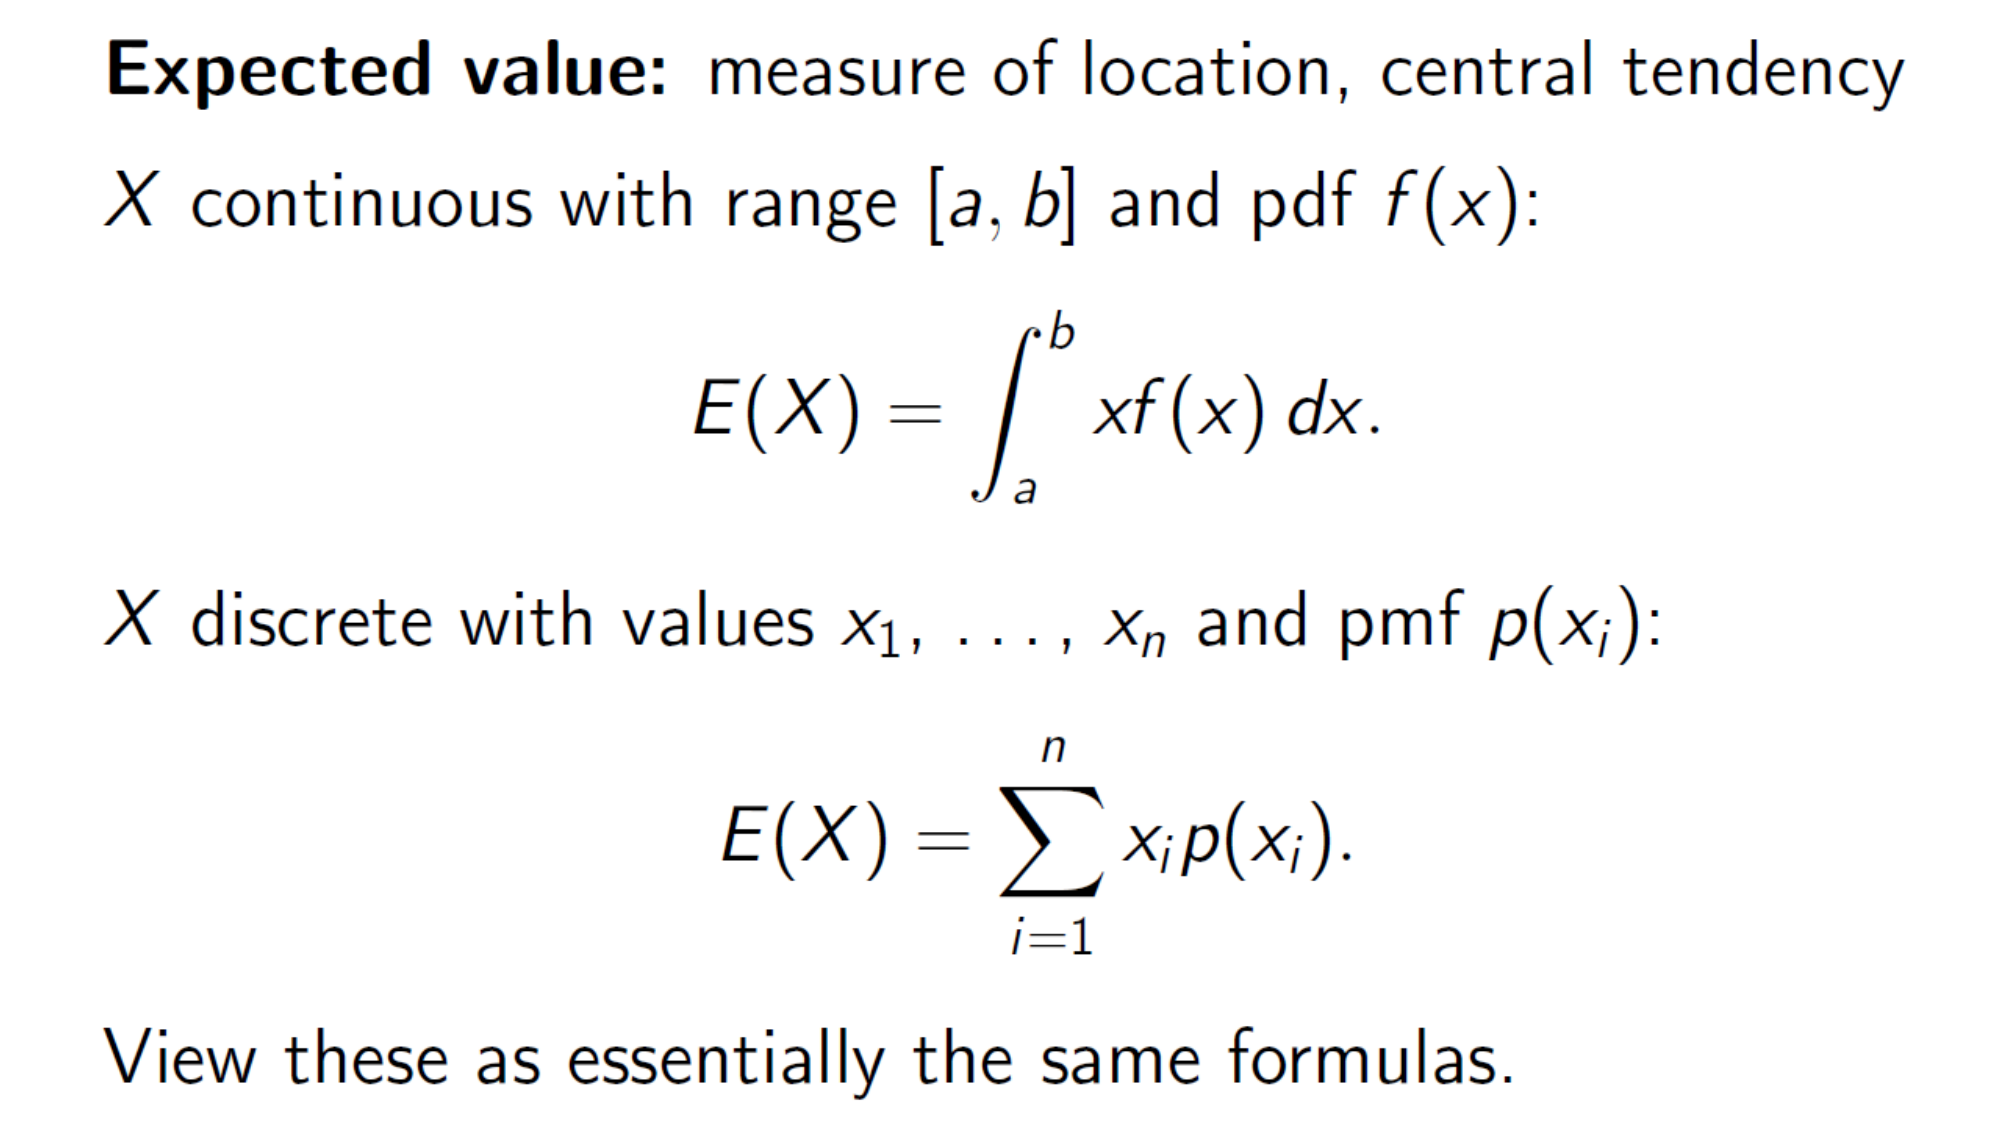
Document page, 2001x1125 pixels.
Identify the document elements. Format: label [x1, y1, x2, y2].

picture [79, 13, 1921, 1111]
